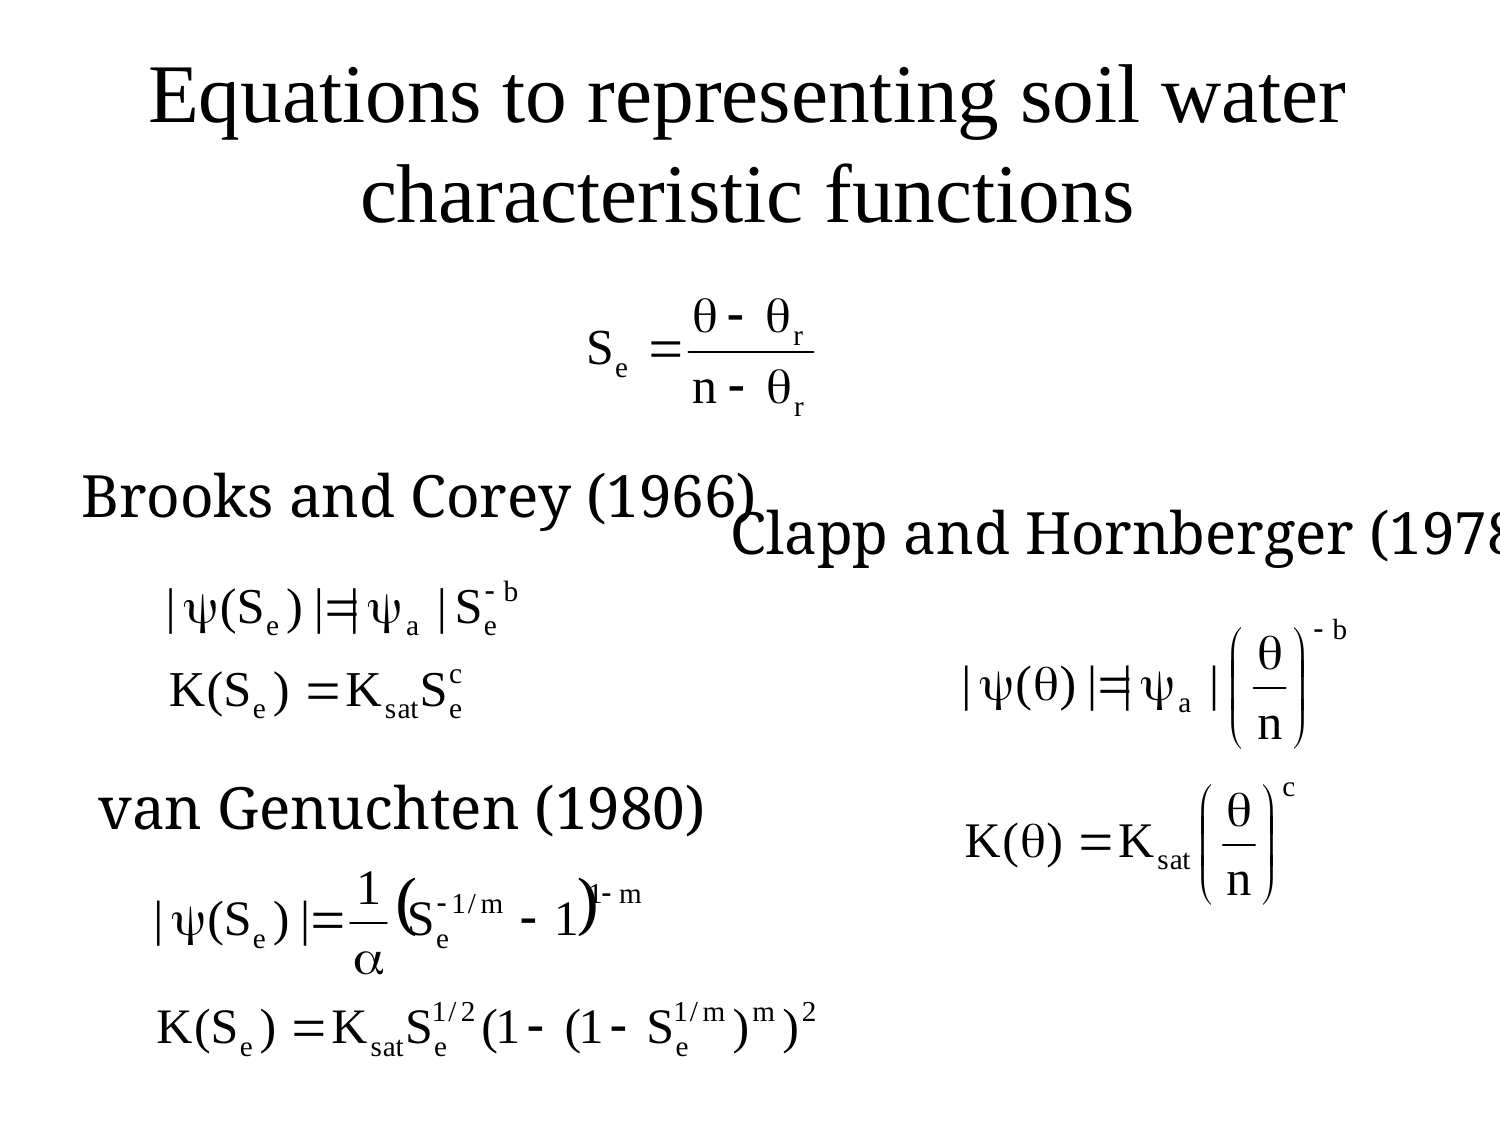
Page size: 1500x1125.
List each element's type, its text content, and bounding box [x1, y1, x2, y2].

text_box van Genuchten (1980) [83, 763, 736, 849]
text_box Clapp and Hornberger (1978) [715, 488, 1500, 574]
text_box Brooks and Corey (1966) [66, 451, 772, 485]
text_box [160, 568, 527, 729]
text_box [580, 284, 826, 428]
text_box Brooks and Corey (1966) [66, 511, 715, 536]
text_box Brooks and Corey (1966) [66, 486, 772, 510]
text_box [147, 857, 828, 1066]
title Equations to representing soil water characteristic functions [110, 39, 1386, 239]
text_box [955, 607, 1357, 916]
